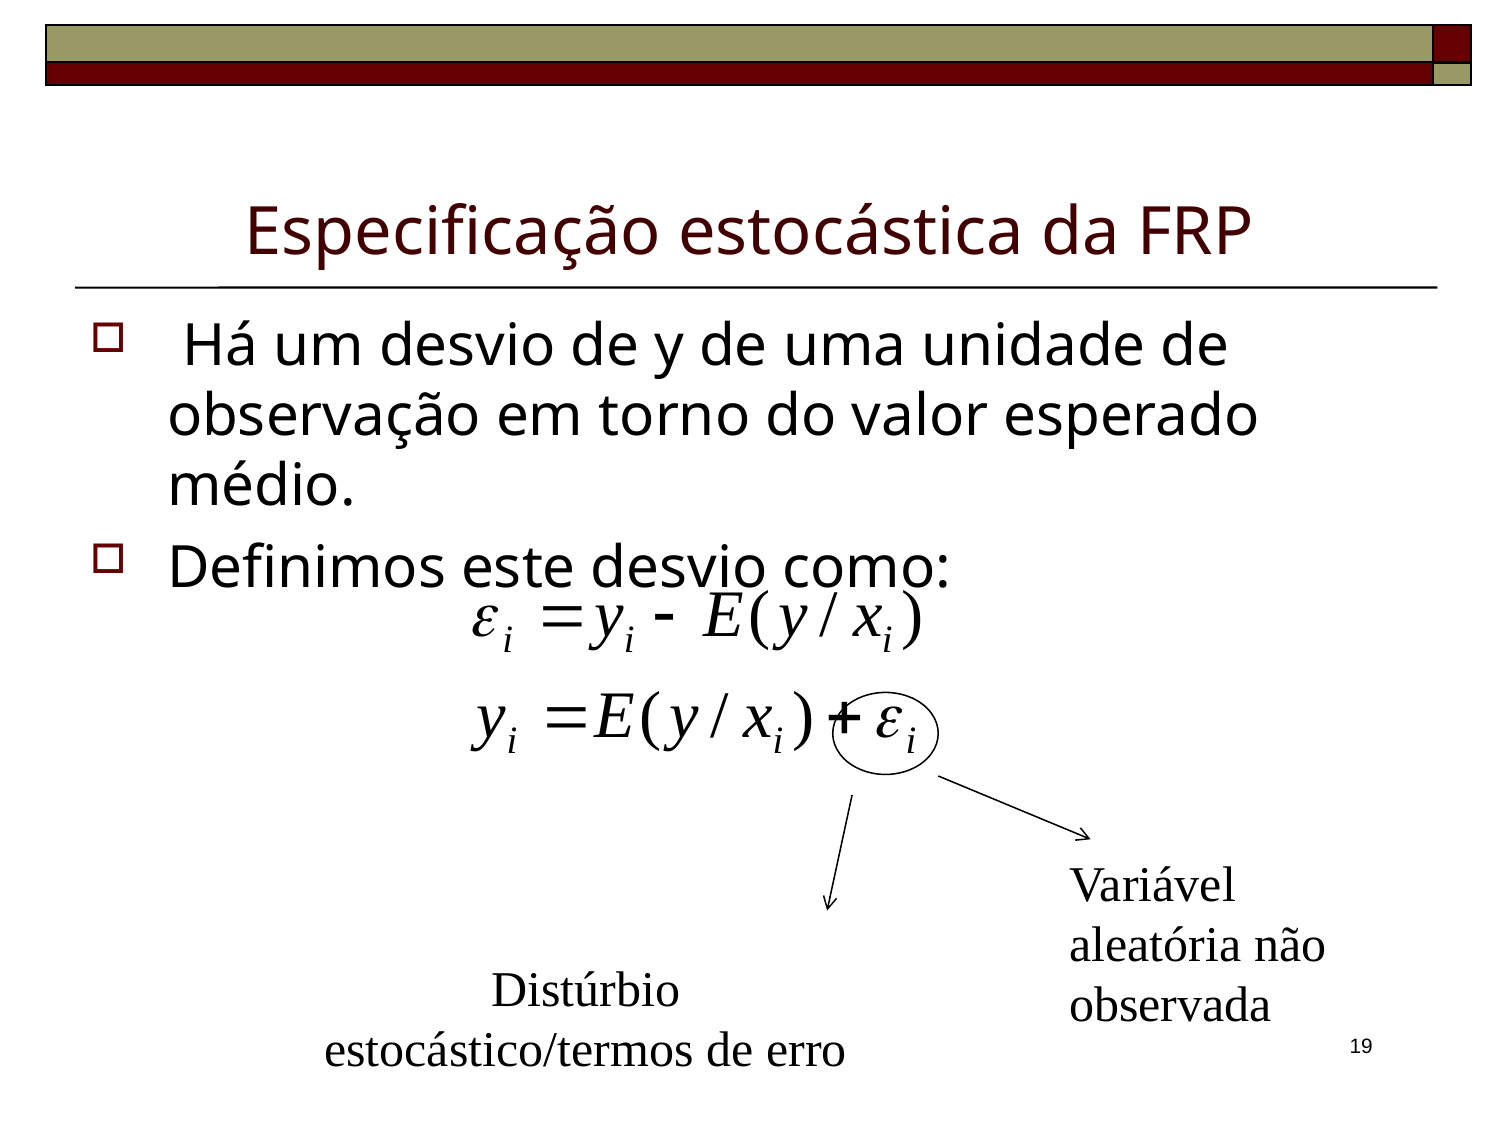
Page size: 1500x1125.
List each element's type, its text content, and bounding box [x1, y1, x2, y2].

text_box Variável aleatória não observada [1054, 843, 1395, 1039]
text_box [460, 570, 937, 770]
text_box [937, 775, 1091, 840]
slide_number 19 [1074, 1039, 1388, 1101]
title Especificação estocástica da FRP [74, 87, 1426, 276]
list Há um desvio de y de uma unidade de observação em torno do valor esperado médio. Definimos este desvio como: [74, 299, 1426, 1006]
text_box Distúrbio estocástico/termos de erro [304, 949, 868, 1084]
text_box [781, 839, 898, 866]
